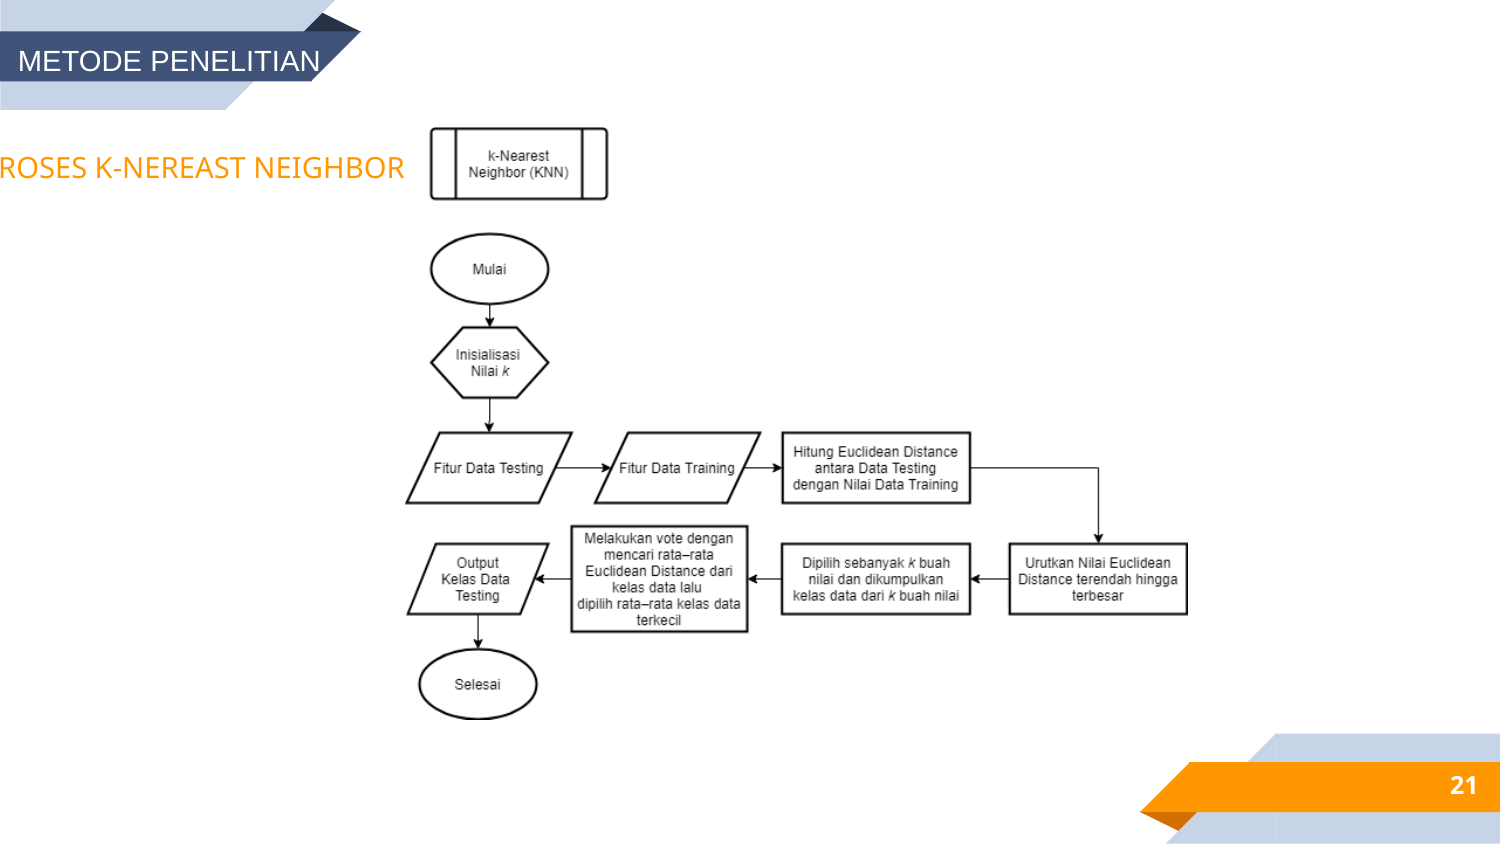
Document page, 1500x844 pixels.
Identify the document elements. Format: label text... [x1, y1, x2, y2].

text_box PROSES K-NEREAST NEIGHBOR [0, 141, 399, 192]
text_box METODE PENELITIAN [2, 0, 382, 123]
picture [404, 126, 1188, 720]
slide_number 21 [1249, 760, 1494, 813]
